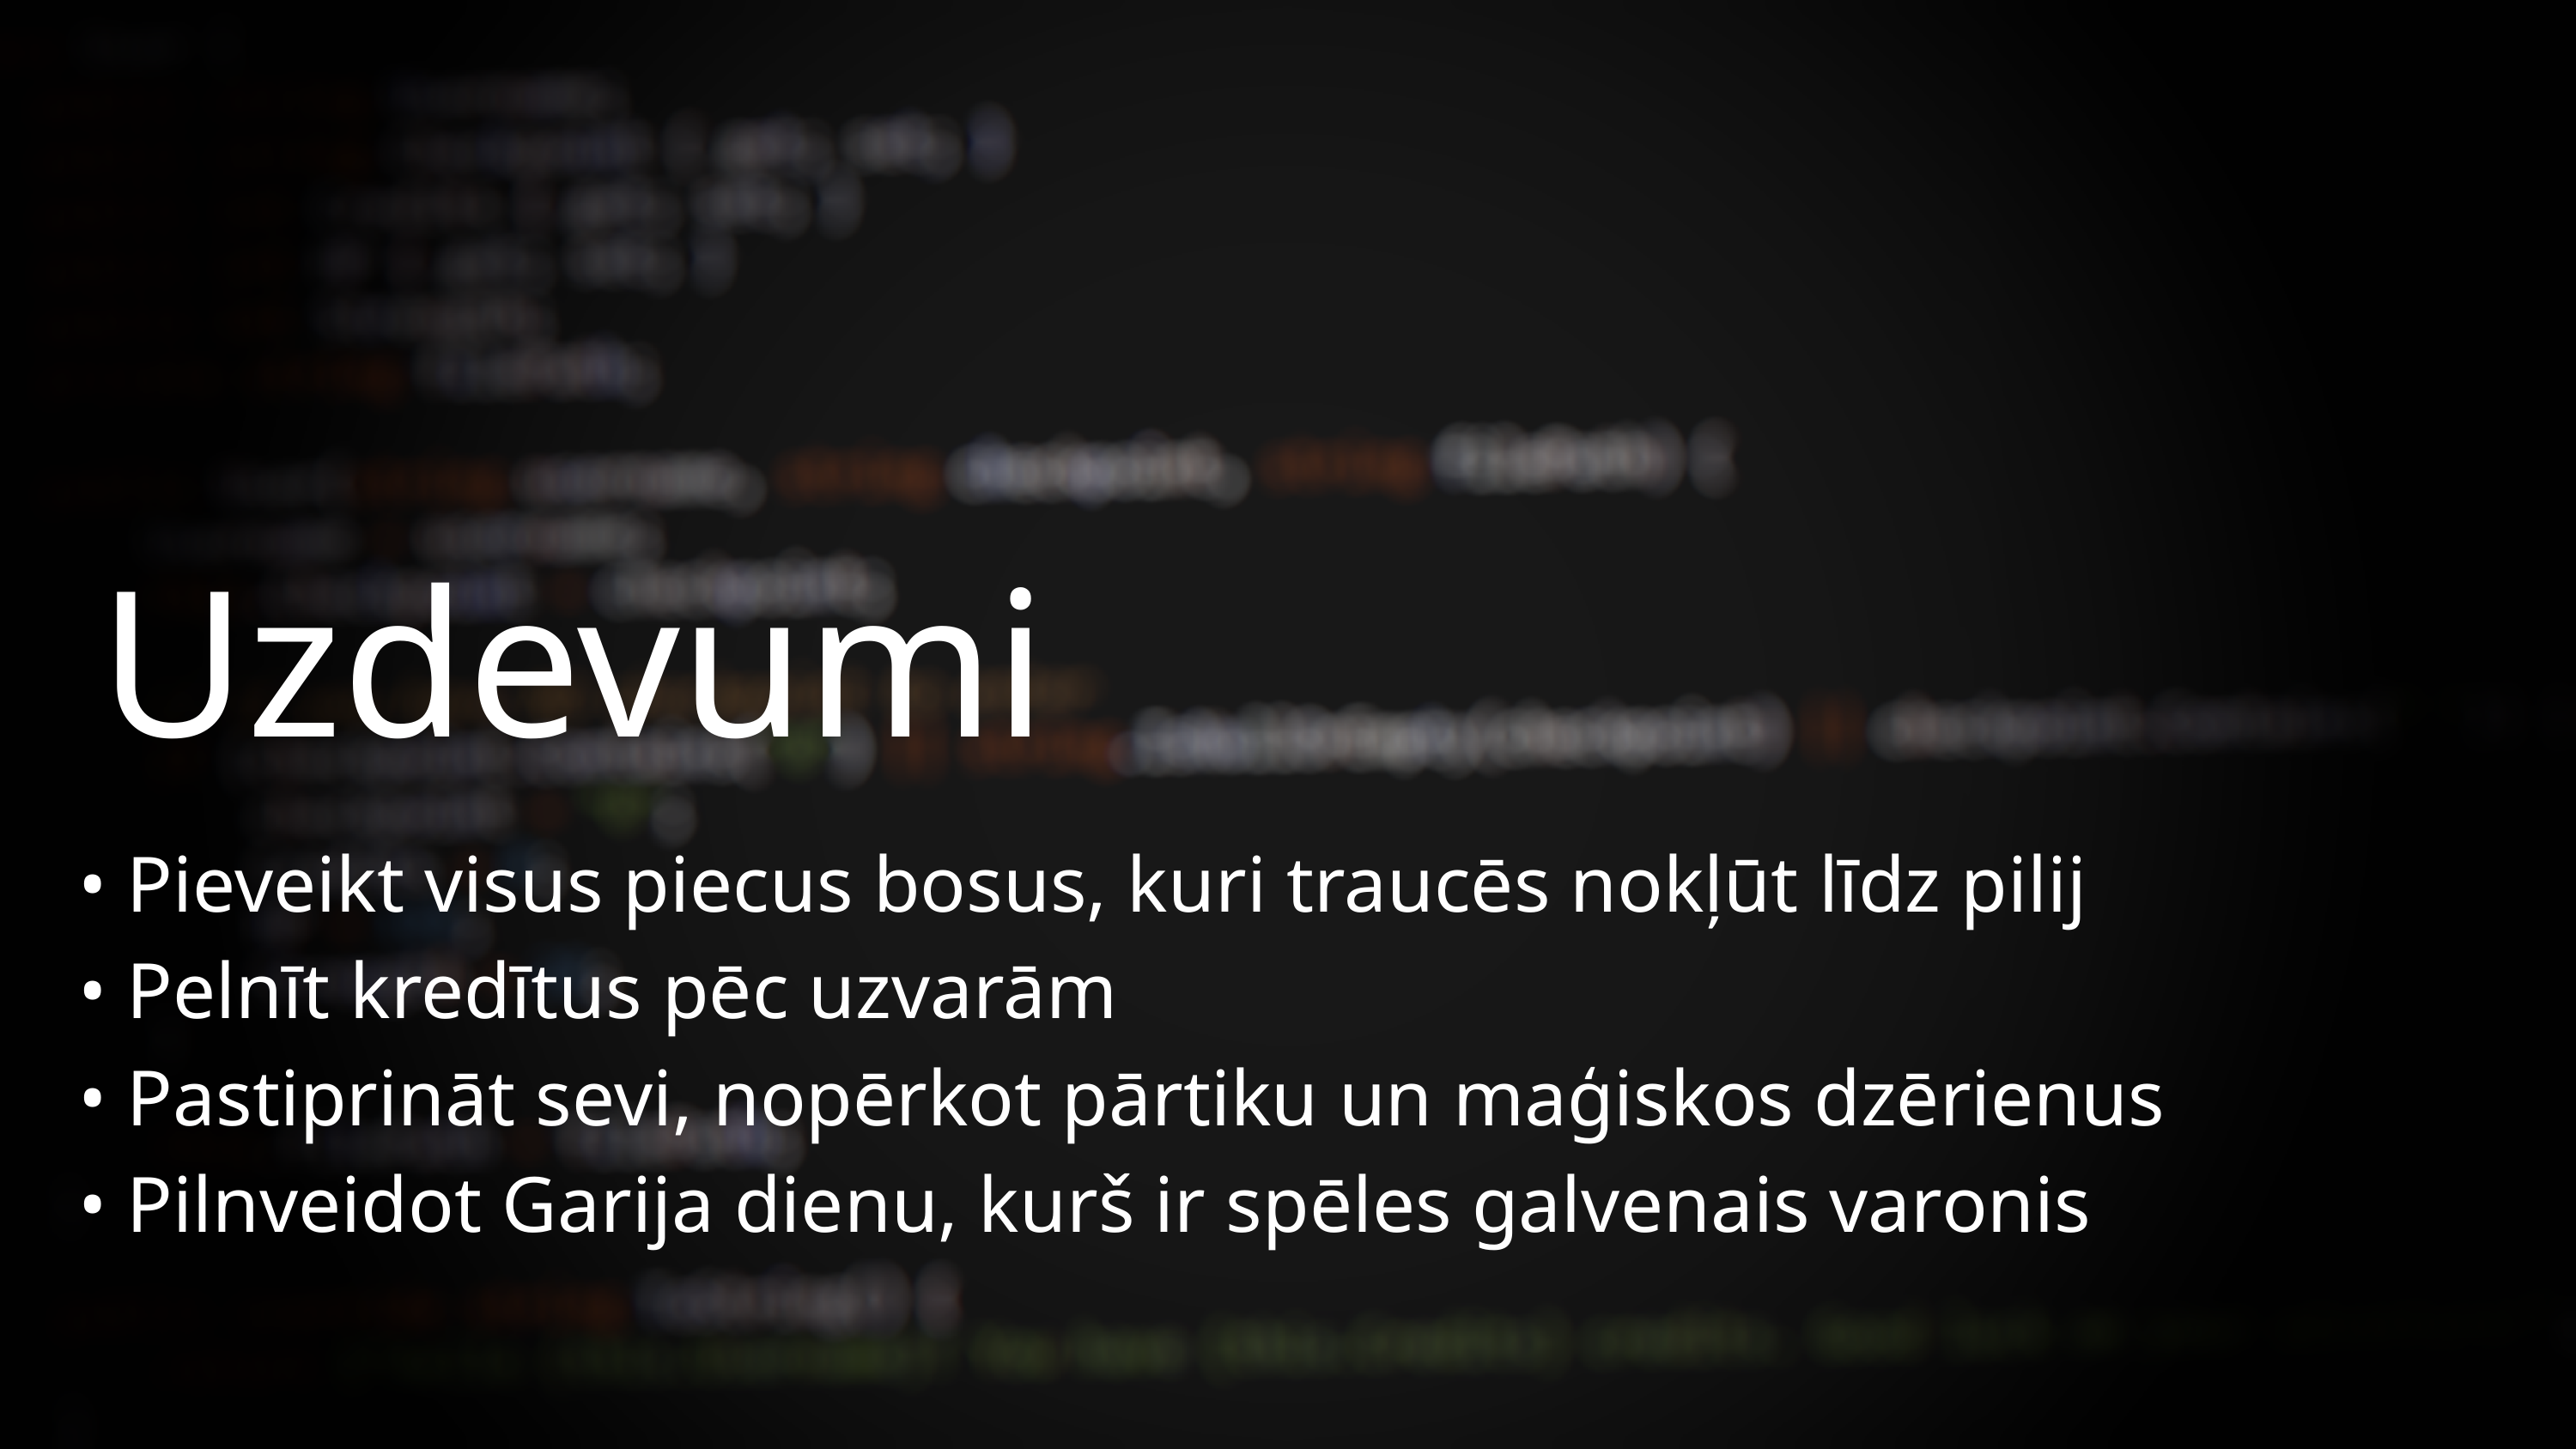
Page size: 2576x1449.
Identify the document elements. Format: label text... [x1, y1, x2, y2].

text_box Uzdevumi [0, 494, 1147, 779]
text_box • Pieveikt visus piecus bosus, kuri traucēs nokļūt līdz pilij • Pelnīt kredītus pēc uzvarām • Pastiprināt sevi, nopērkot pārtiku un maģiskos dzērienus • Pilnveidot Garija dienu, kurš ir spēles galvenais varonis [78, 820, 2311, 1248]
text_box [0, 0, 2576, 1449]
